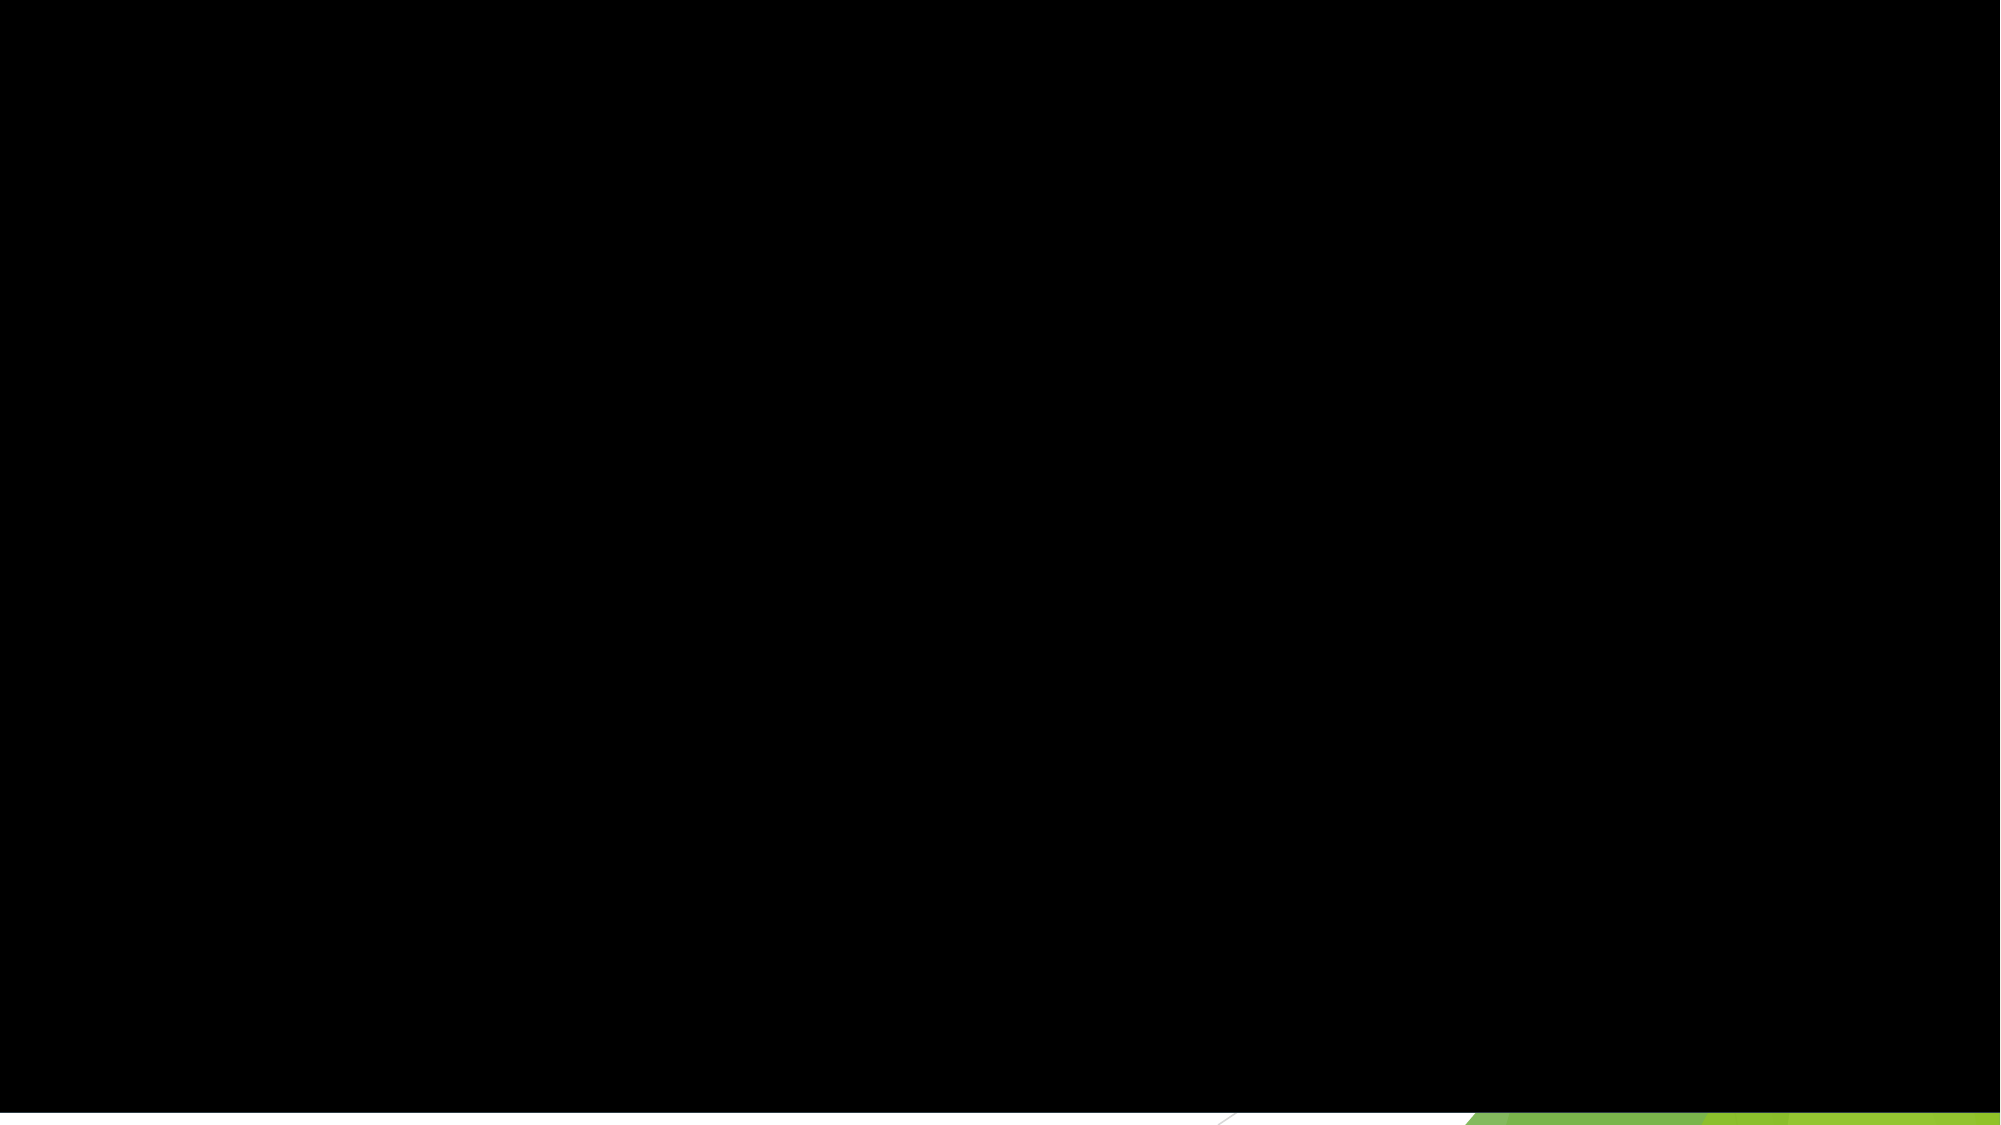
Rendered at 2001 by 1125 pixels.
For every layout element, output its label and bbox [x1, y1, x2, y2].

text_box [0, 0, 2000, 1113]
